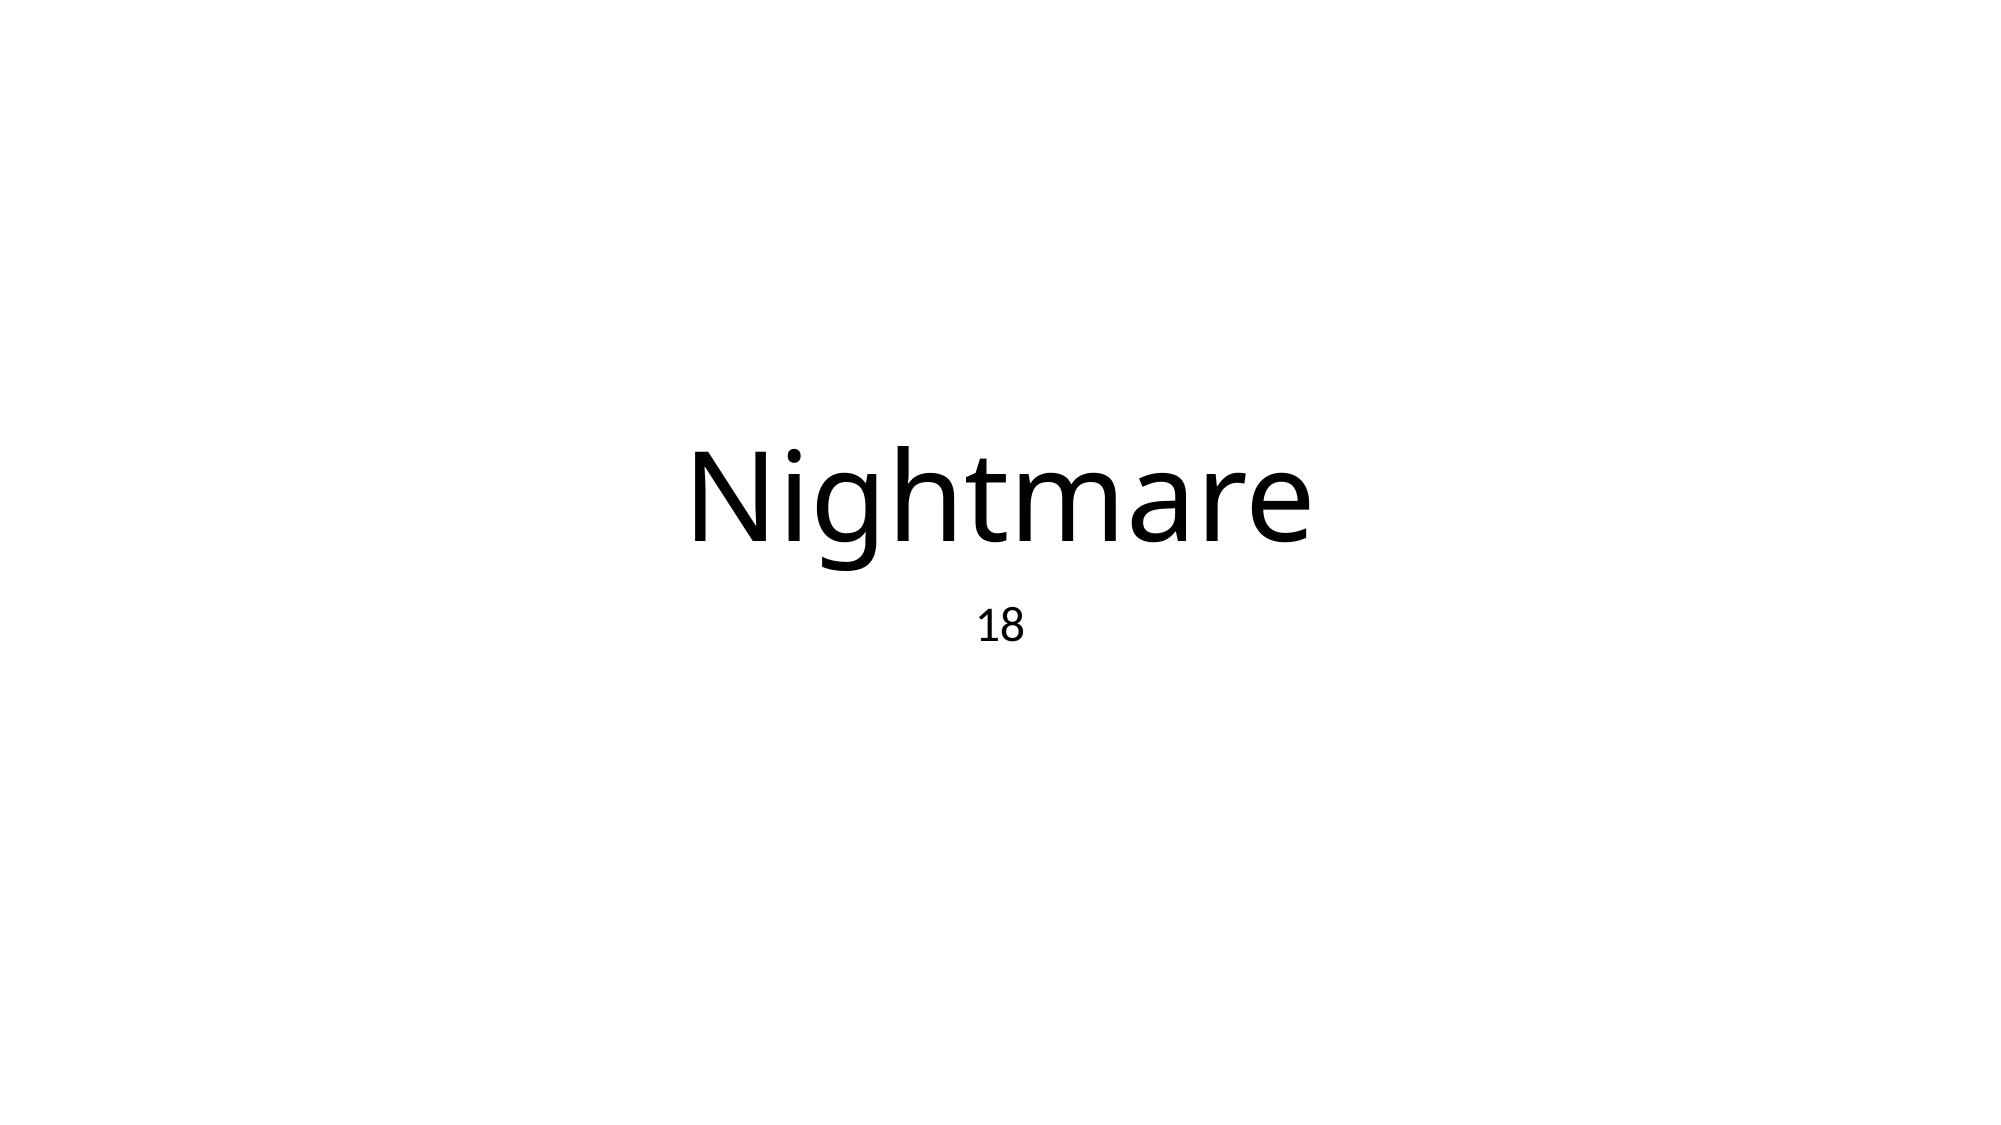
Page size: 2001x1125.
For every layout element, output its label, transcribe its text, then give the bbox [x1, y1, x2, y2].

subtitle 18 [249, 590, 1750, 863]
title Nightmare [249, 184, 1750, 576]
